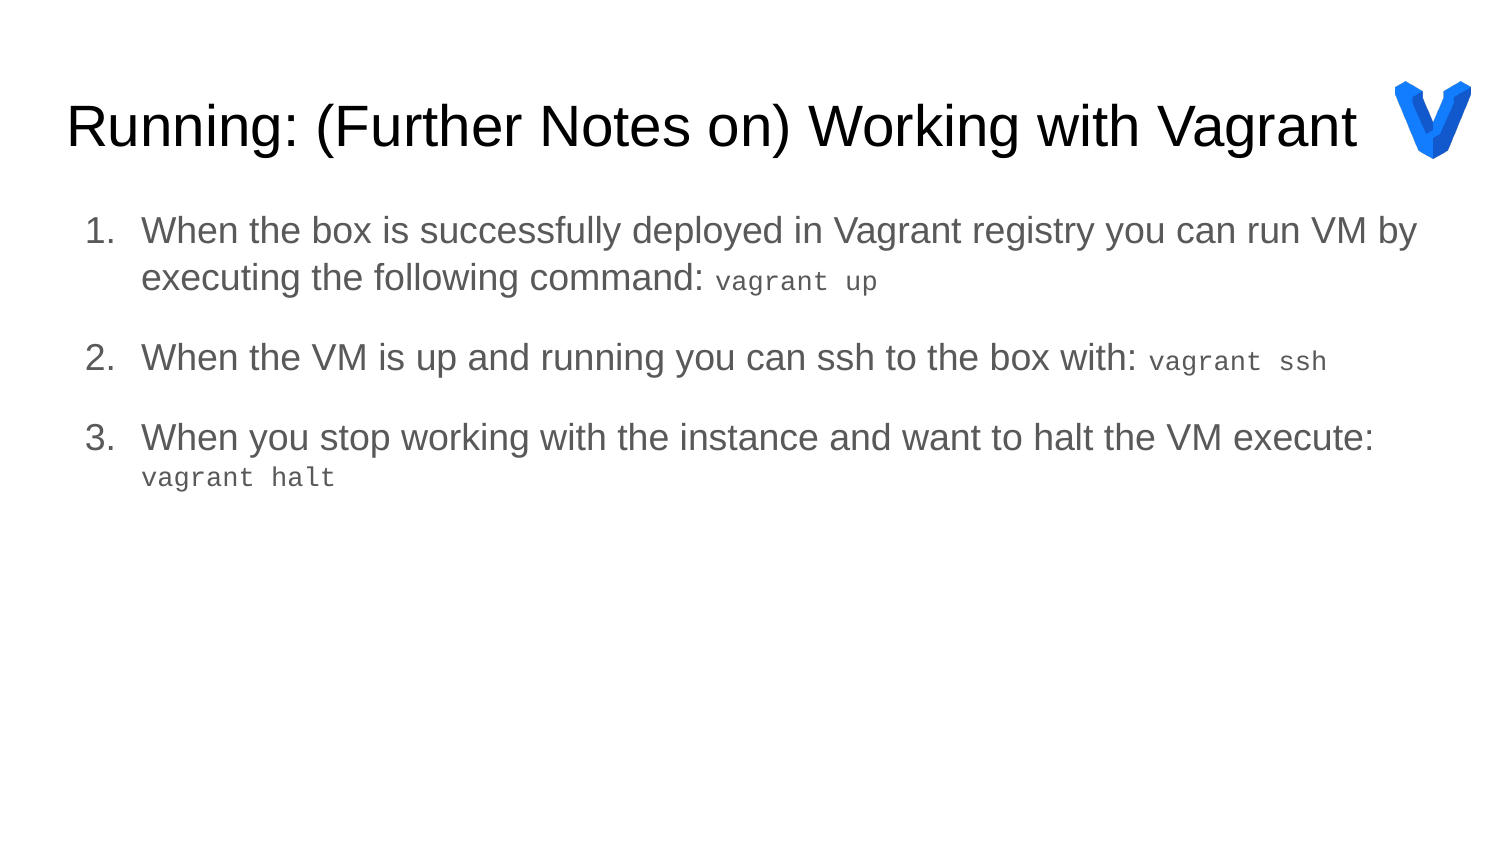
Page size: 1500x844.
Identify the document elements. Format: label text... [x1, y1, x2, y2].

list When the box is successfully deployed in Vagrant registry you can run VM by executing the following command: vagrant up When the VM is up and running you can ssh to the box with: vagrant ssh When you stop working with the instance and want to halt the VM execute: vagrant halt [51, 189, 1449, 750]
picture [1395, 80, 1471, 159]
title Running: (Further Notes on) Working with Vagrant [51, 72, 1449, 167]
